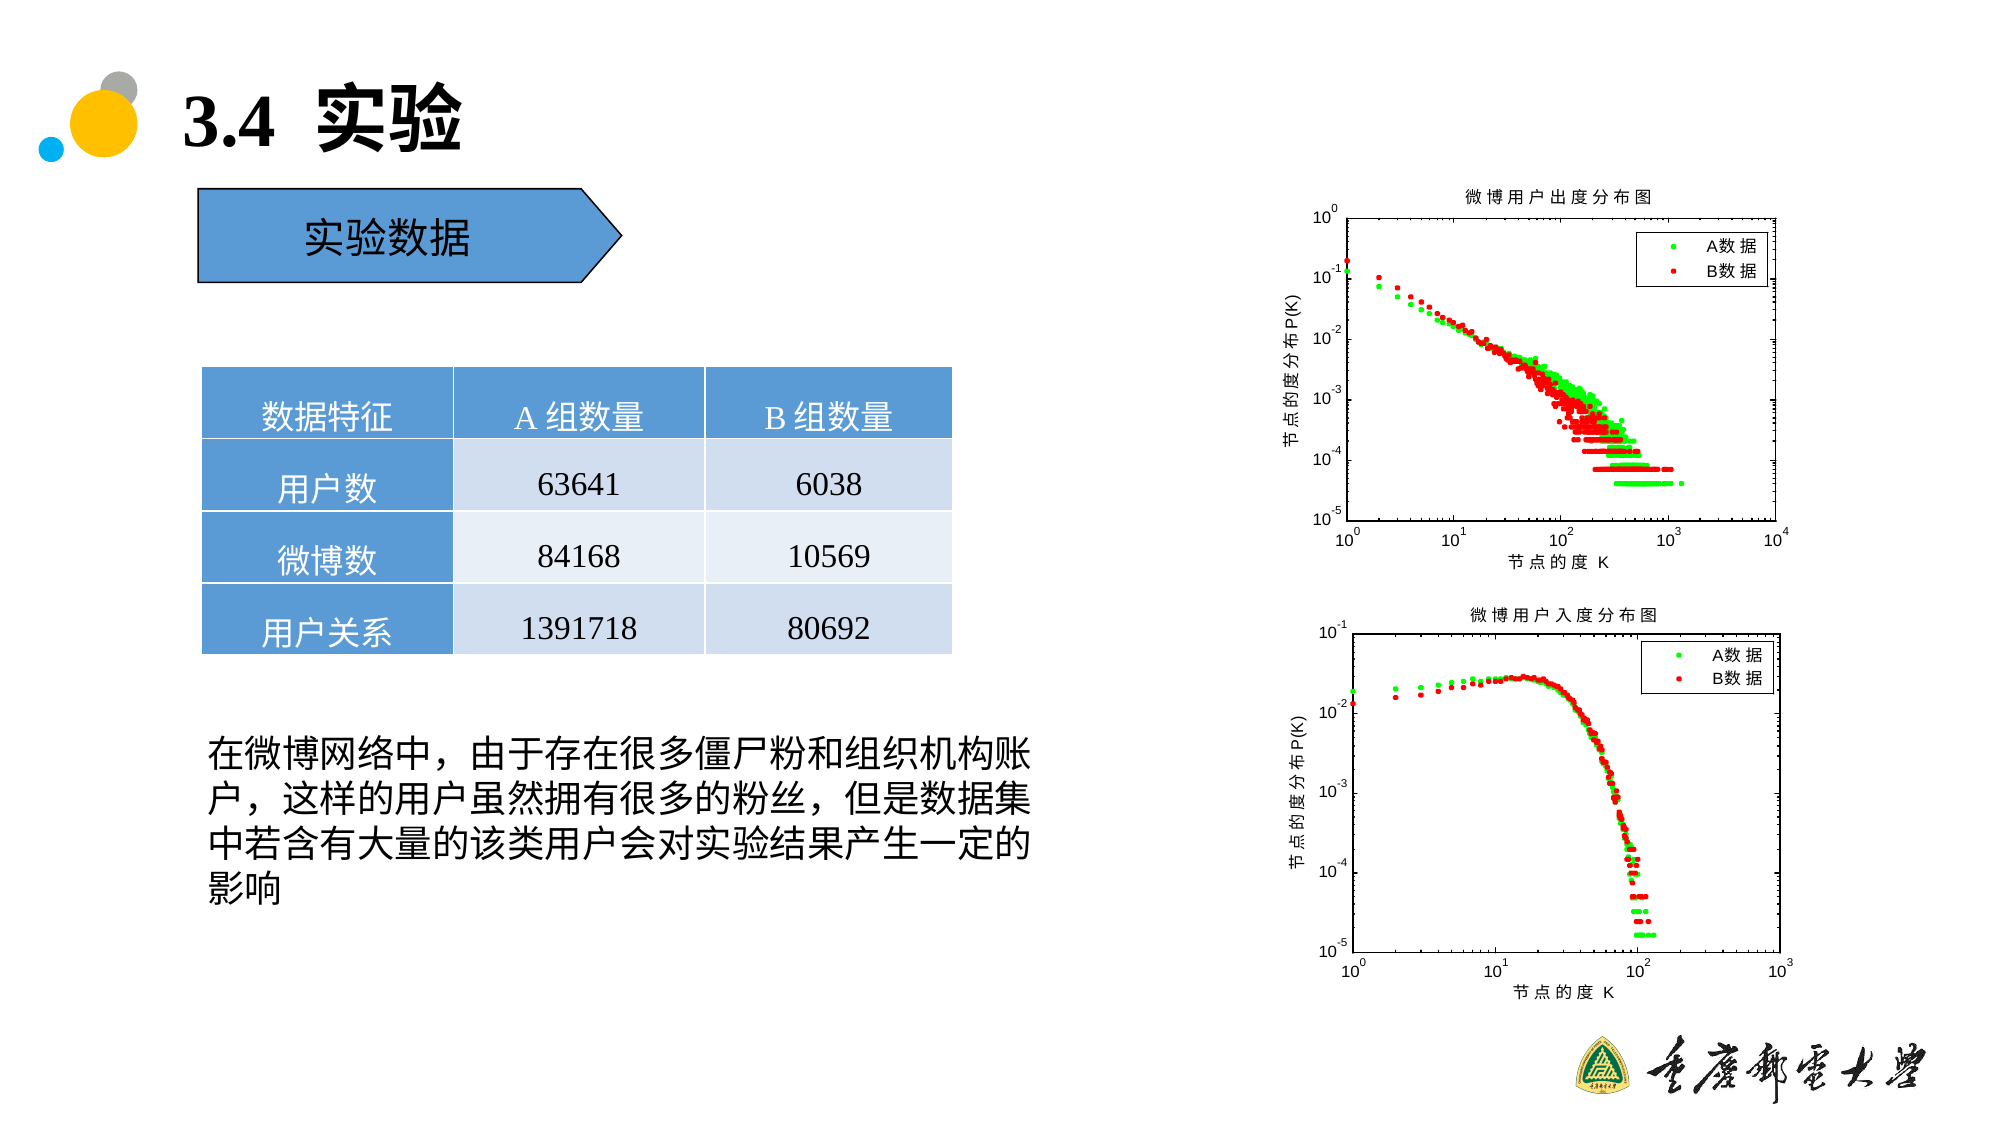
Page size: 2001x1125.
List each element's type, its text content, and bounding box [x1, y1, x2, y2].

table_cell 63641 [454, 439, 704, 510]
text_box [38, 71, 138, 163]
title 3.4 实验 [167, 82, 954, 163]
table_header A组数量 [454, 367, 704, 438]
picture [1281, 605, 1797, 1007]
table_cell 6038 [706, 439, 952, 510]
table_cell 84168 [454, 512, 704, 582]
table_cell 用户关系 [202, 584, 453, 654]
table_cell 80692 [706, 584, 952, 654]
picture [1275, 188, 1791, 577]
text_box 在微博网络中，由于存在很多僵尸粉和组织机构账户，这样的用户虽然拥有很多的粉丝，但是数据集中若含有大量的该类用户会对实验结果产生一定的影响 [192, 722, 1049, 917]
table_cell 微博数 [202, 512, 453, 582]
table_cell 10569 [706, 512, 952, 582]
table_cell 用户数 [202, 439, 453, 510]
table_header 数据特征 [202, 367, 453, 438]
text_box 实验数据 [289, 204, 590, 270]
table_header B组数量 [706, 367, 952, 438]
table_cell 1391718 [454, 584, 704, 654]
picture [1574, 1035, 1630, 1095]
picture [1637, 1030, 1938, 1107]
text_box [198, 188, 622, 283]
